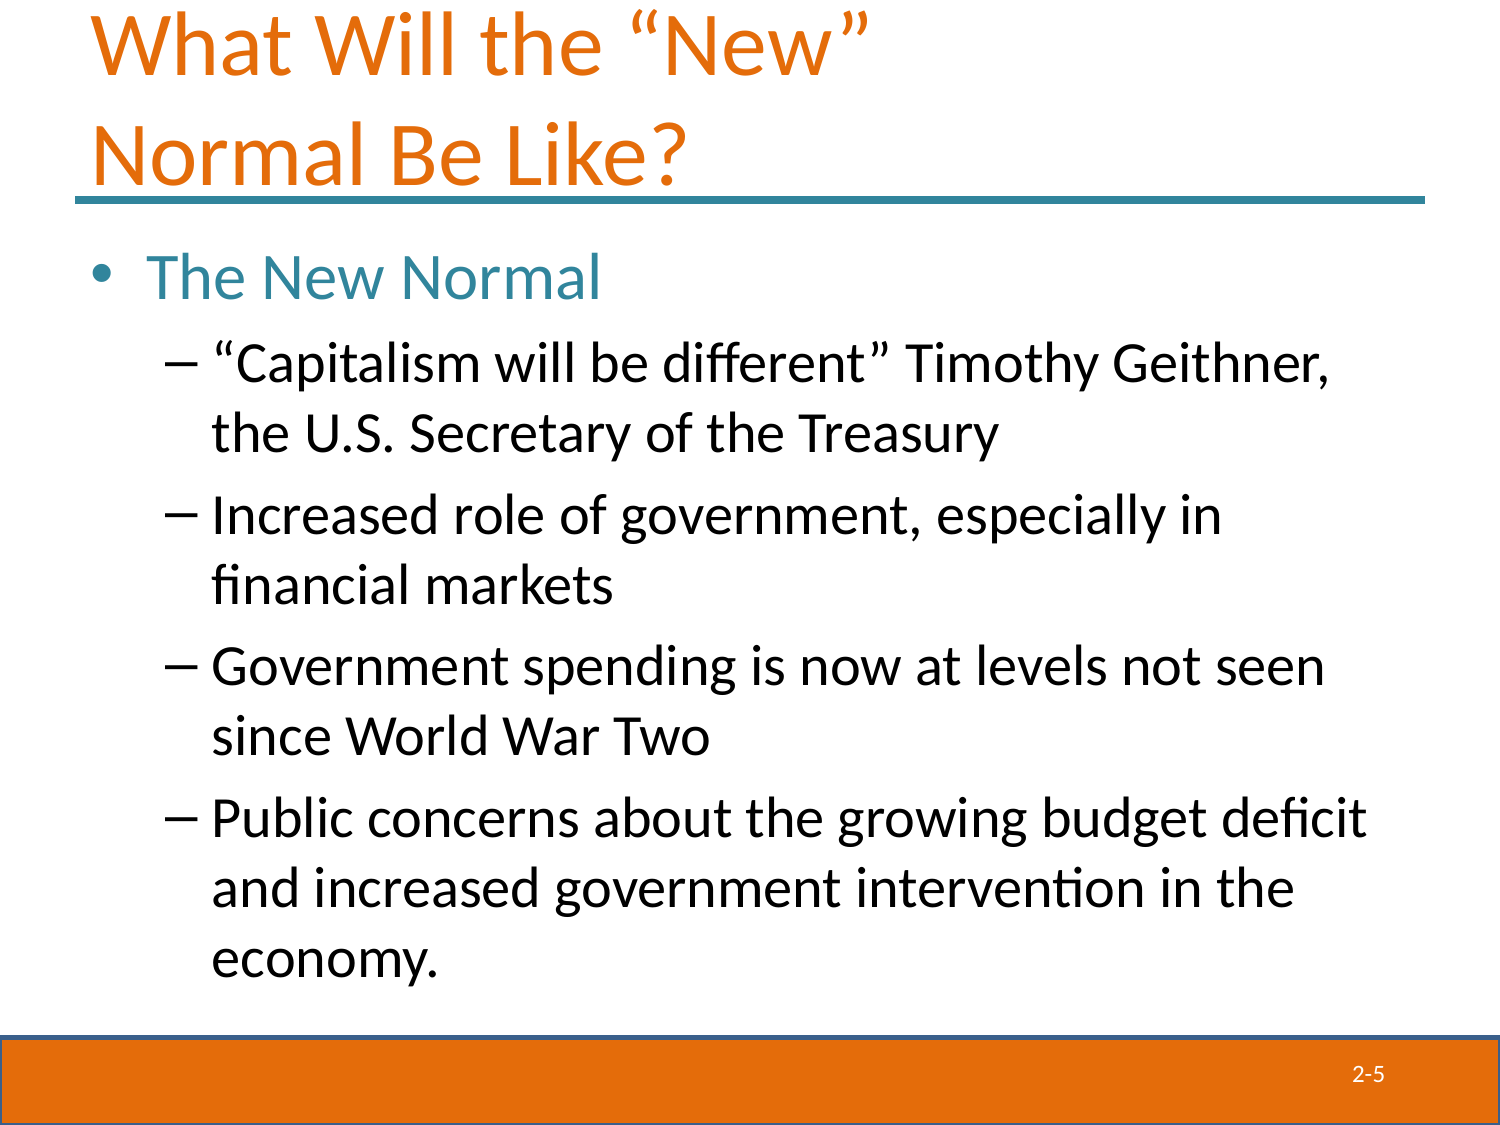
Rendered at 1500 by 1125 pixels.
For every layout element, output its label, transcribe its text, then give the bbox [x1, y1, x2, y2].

title What Will the “New” Normal Be Like? [74, 0, 1426, 188]
list The New Normal “Capitalism will be different” Timothy Geithner, the U.S. Secretary of the Treasury Increased role of government, especially in financial markets Government spending is now at levels not seen since World War Two Public concerns about the growing budget deficit and increased government intervention in the economy. [74, 224, 1426, 1006]
